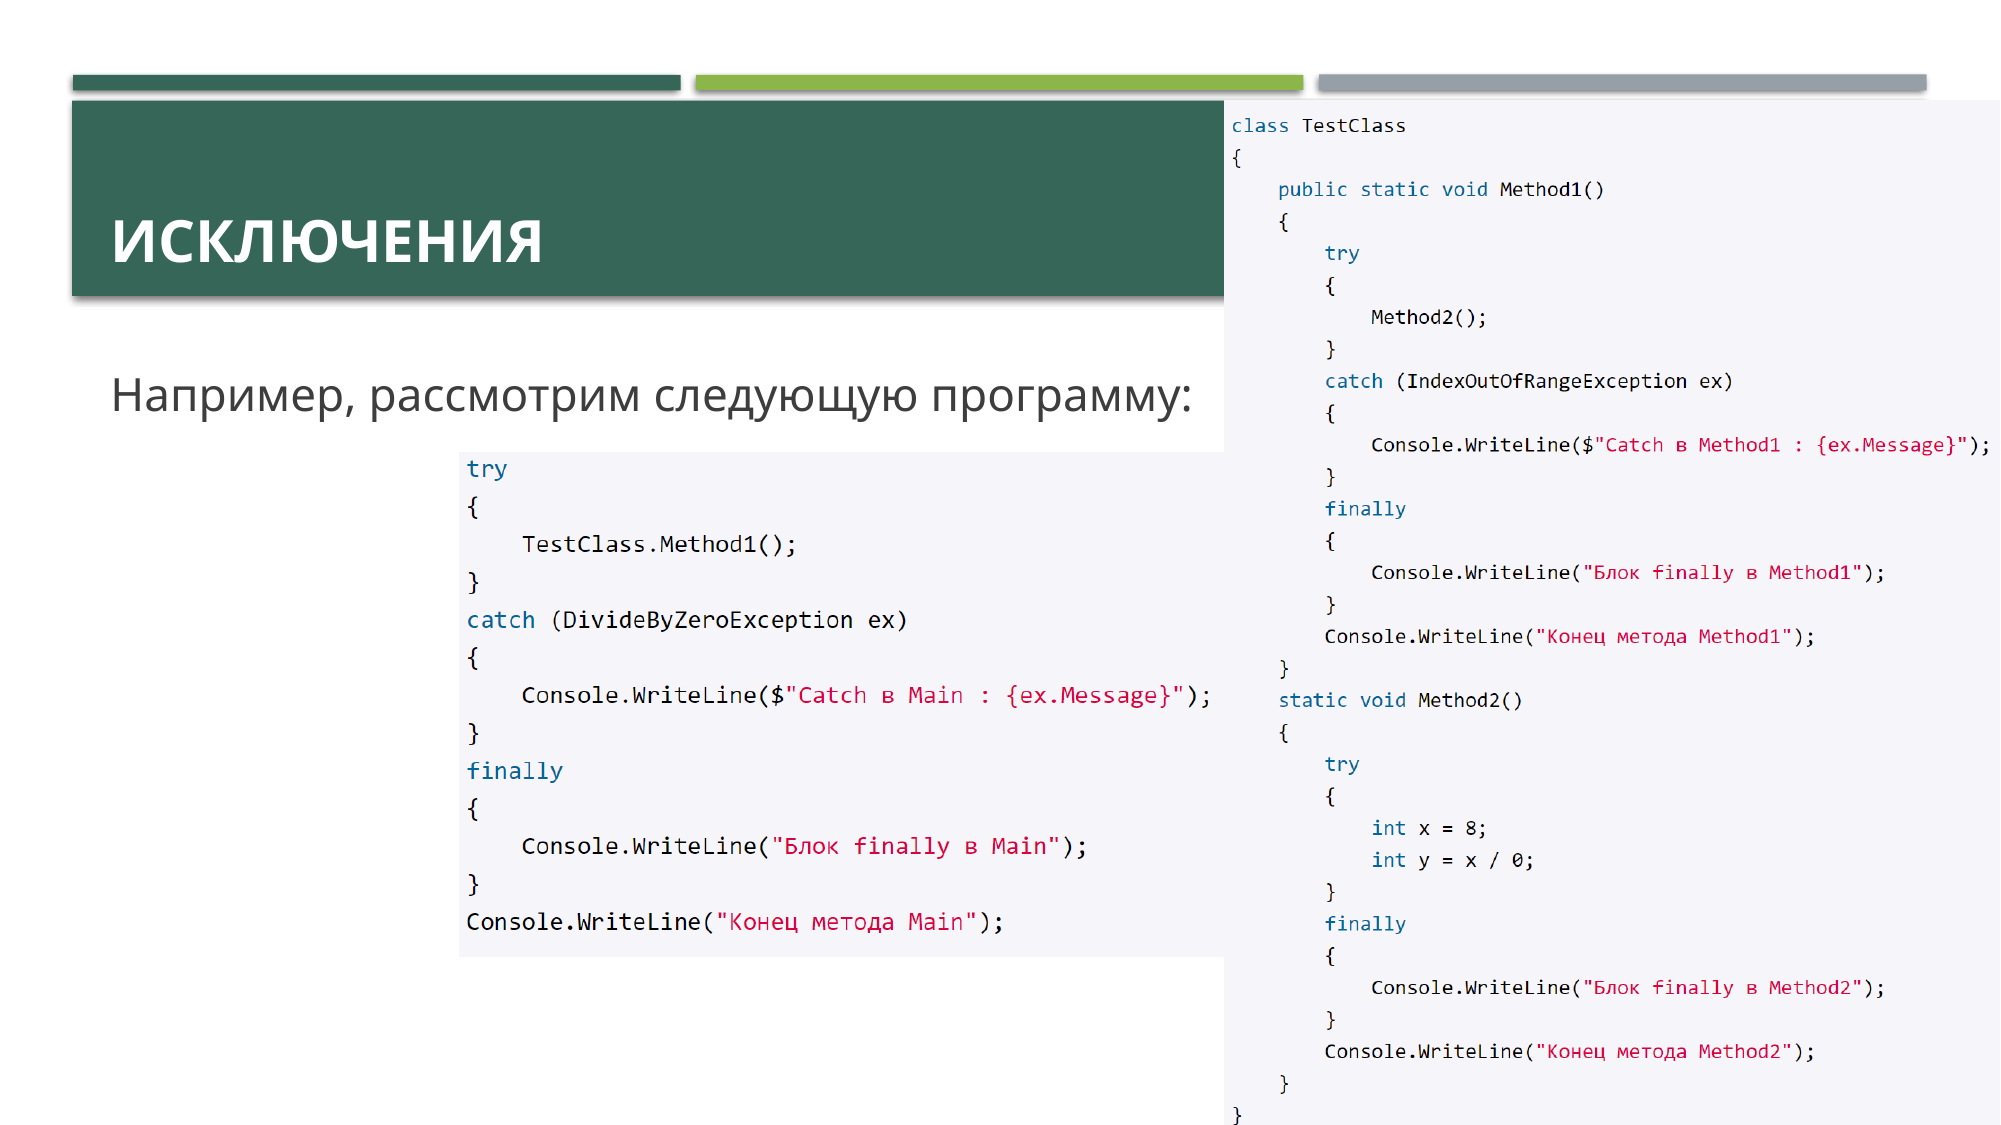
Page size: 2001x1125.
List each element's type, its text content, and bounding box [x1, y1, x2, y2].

title Исключения [95, 115, 1218, 282]
list Например, рассмотрим следующую программу: [95, 357, 1218, 1108]
picture [458, 100, 2000, 1125]
